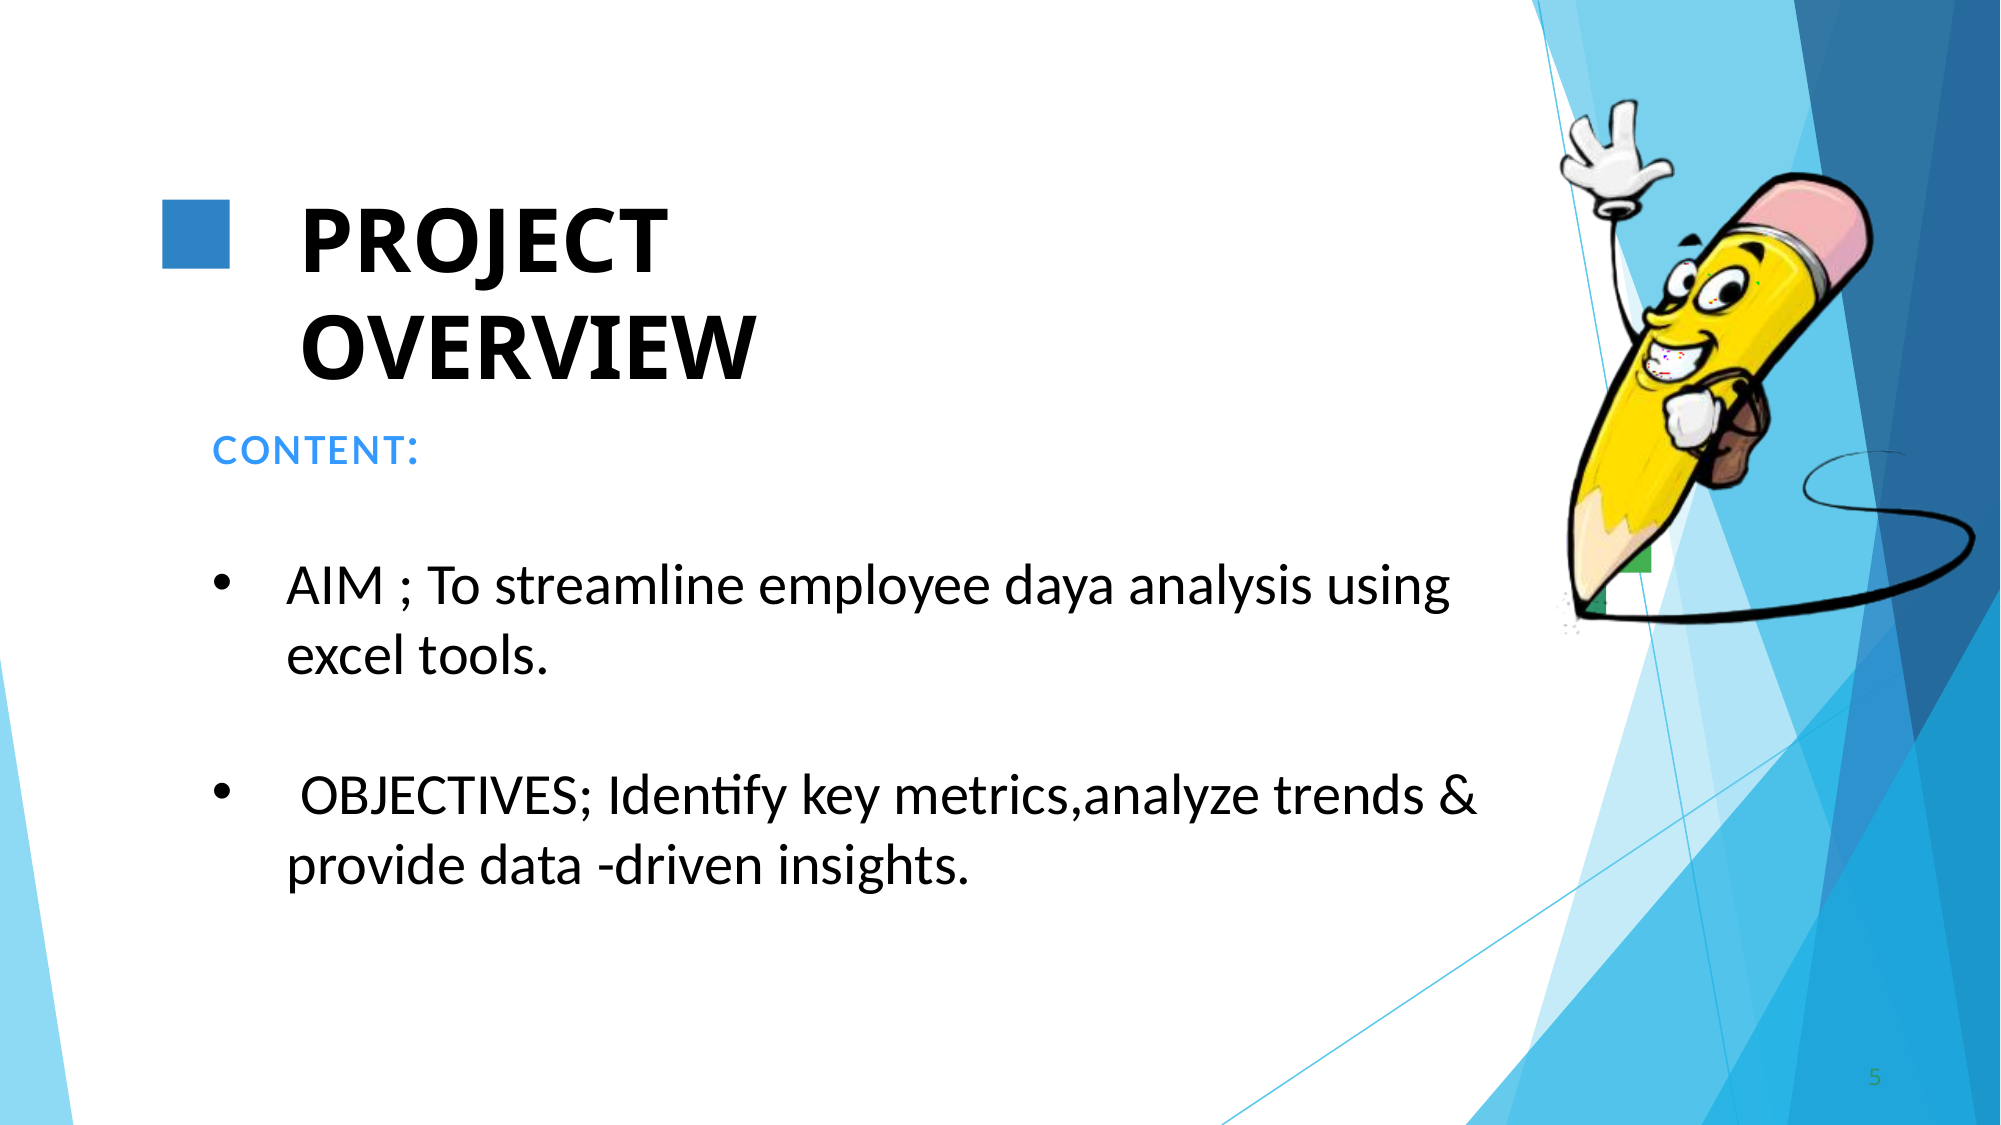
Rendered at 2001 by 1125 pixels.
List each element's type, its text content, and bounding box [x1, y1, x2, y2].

slide_number 5 [1862, 1061, 1888, 1125]
title PROJECT OVERVIEW [296, 181, 1186, 397]
text_box ᴄᴏɴᴛᴇɴᴛ: AIM ; To streamline employee daya analysis using excel tools. OBJECTIVES; Identify key metrics,analyze trends & provide data -driven insights. [197, 398, 1532, 904]
text_box [162, 199, 230, 269]
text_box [1462, 52, 2000, 678]
